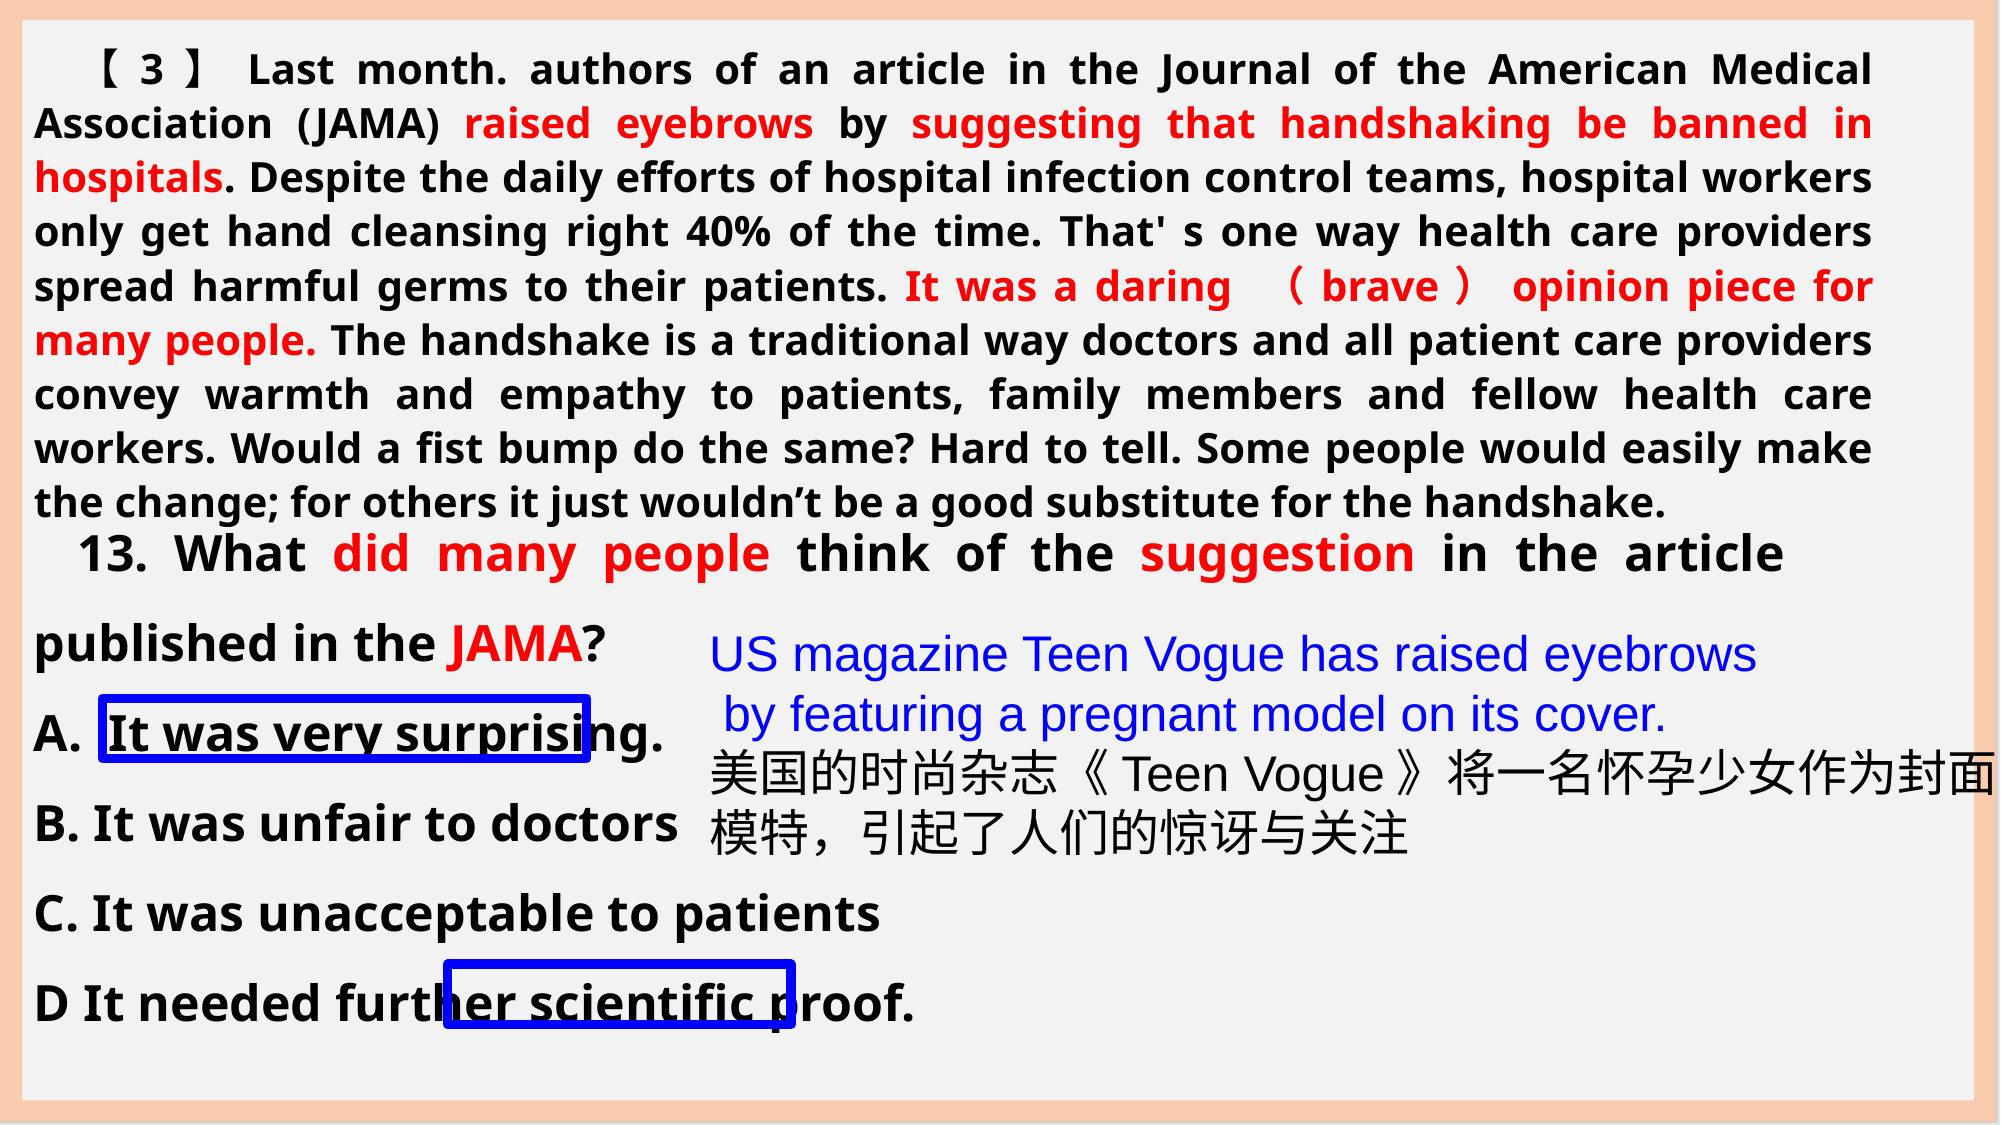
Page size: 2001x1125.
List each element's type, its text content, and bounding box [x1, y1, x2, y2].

text_box US magazine Teen Vogue has raised eyebrows by featuring a pregnant model on its cover. 美国的时尚杂志《Teen Vogue》将一名怀孕少女作为封面 模特，引起了人们的惊讶与关注 [694, 614, 2000, 869]
text_box 13. What did many people think of the suggestion in the article published in the JAMA? It was very surprising. B. It was unfair to doctors C. It was unacceptable to patients D It needed further scientific proof. [18, 483, 1800, 1039]
text_box [102, 698, 587, 759]
picture [0, 0, 2001, 1125]
text_box [447, 964, 791, 1025]
text_box 【3】Last month. authors of an article in the Journal of the American Medical Association (JAMA) raised eyebrows by suggesting that handshaking be banned in hospitals. Despite the daily efforts of hospital infection control teams, hospital workers only get hand cleansing right 40% of the time. That' s one way health care providers spread harmful germs to their patients. It was a daring （brave）opinion piece for many people. The handshake is a traditional way doctors and all patient care providers convey warmth and empathy to patients, family members and fellow health care workers. Would a fist bump do the same? Hard to tell. Some people would easily make the change; for others it just wouldn’t be a good substitute for the handshake. [19, 31, 1889, 534]
